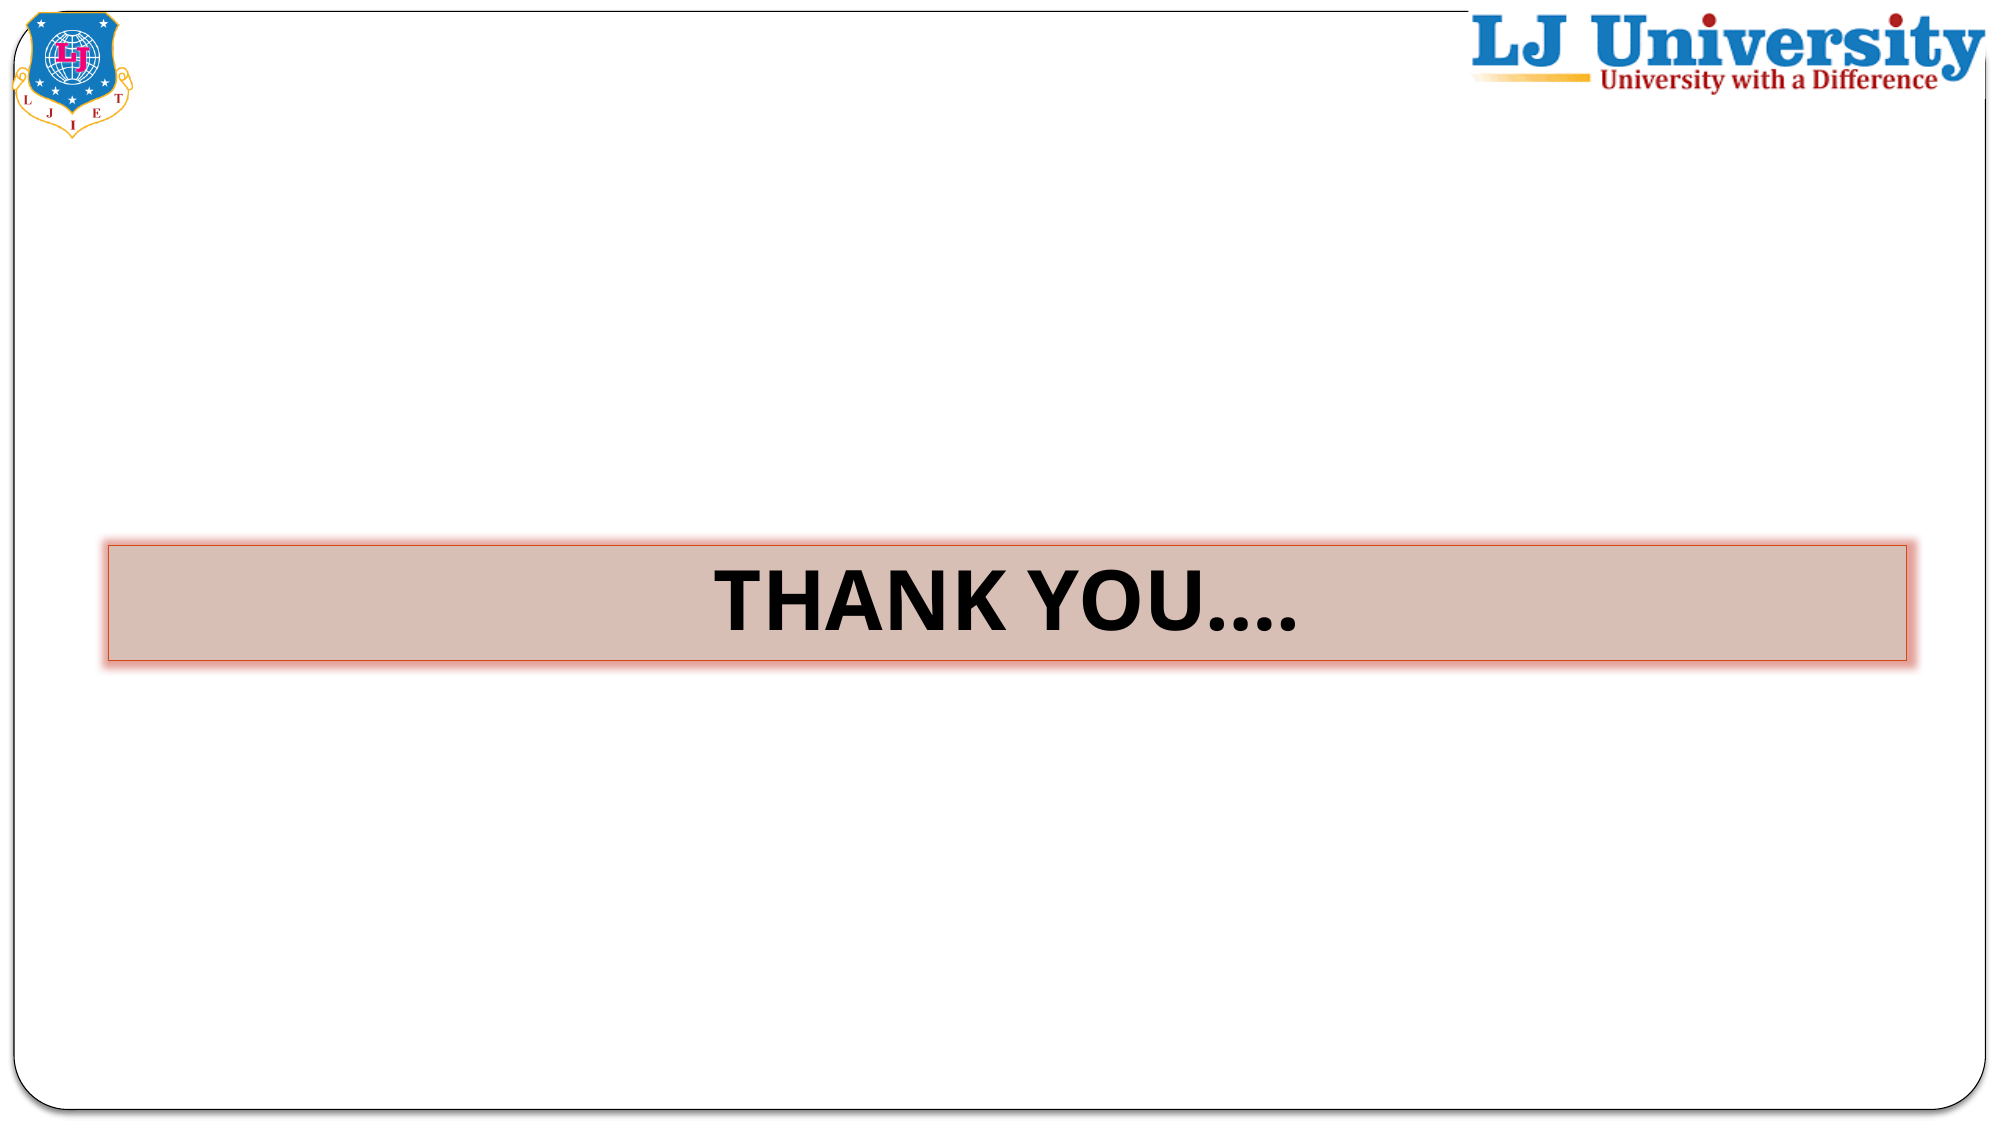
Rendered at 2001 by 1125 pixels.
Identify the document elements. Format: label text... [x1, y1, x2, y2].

text_box THANK YOU…. [108, 545, 1907, 661]
picture [1468, 0, 1986, 100]
picture [11, 11, 134, 139]
